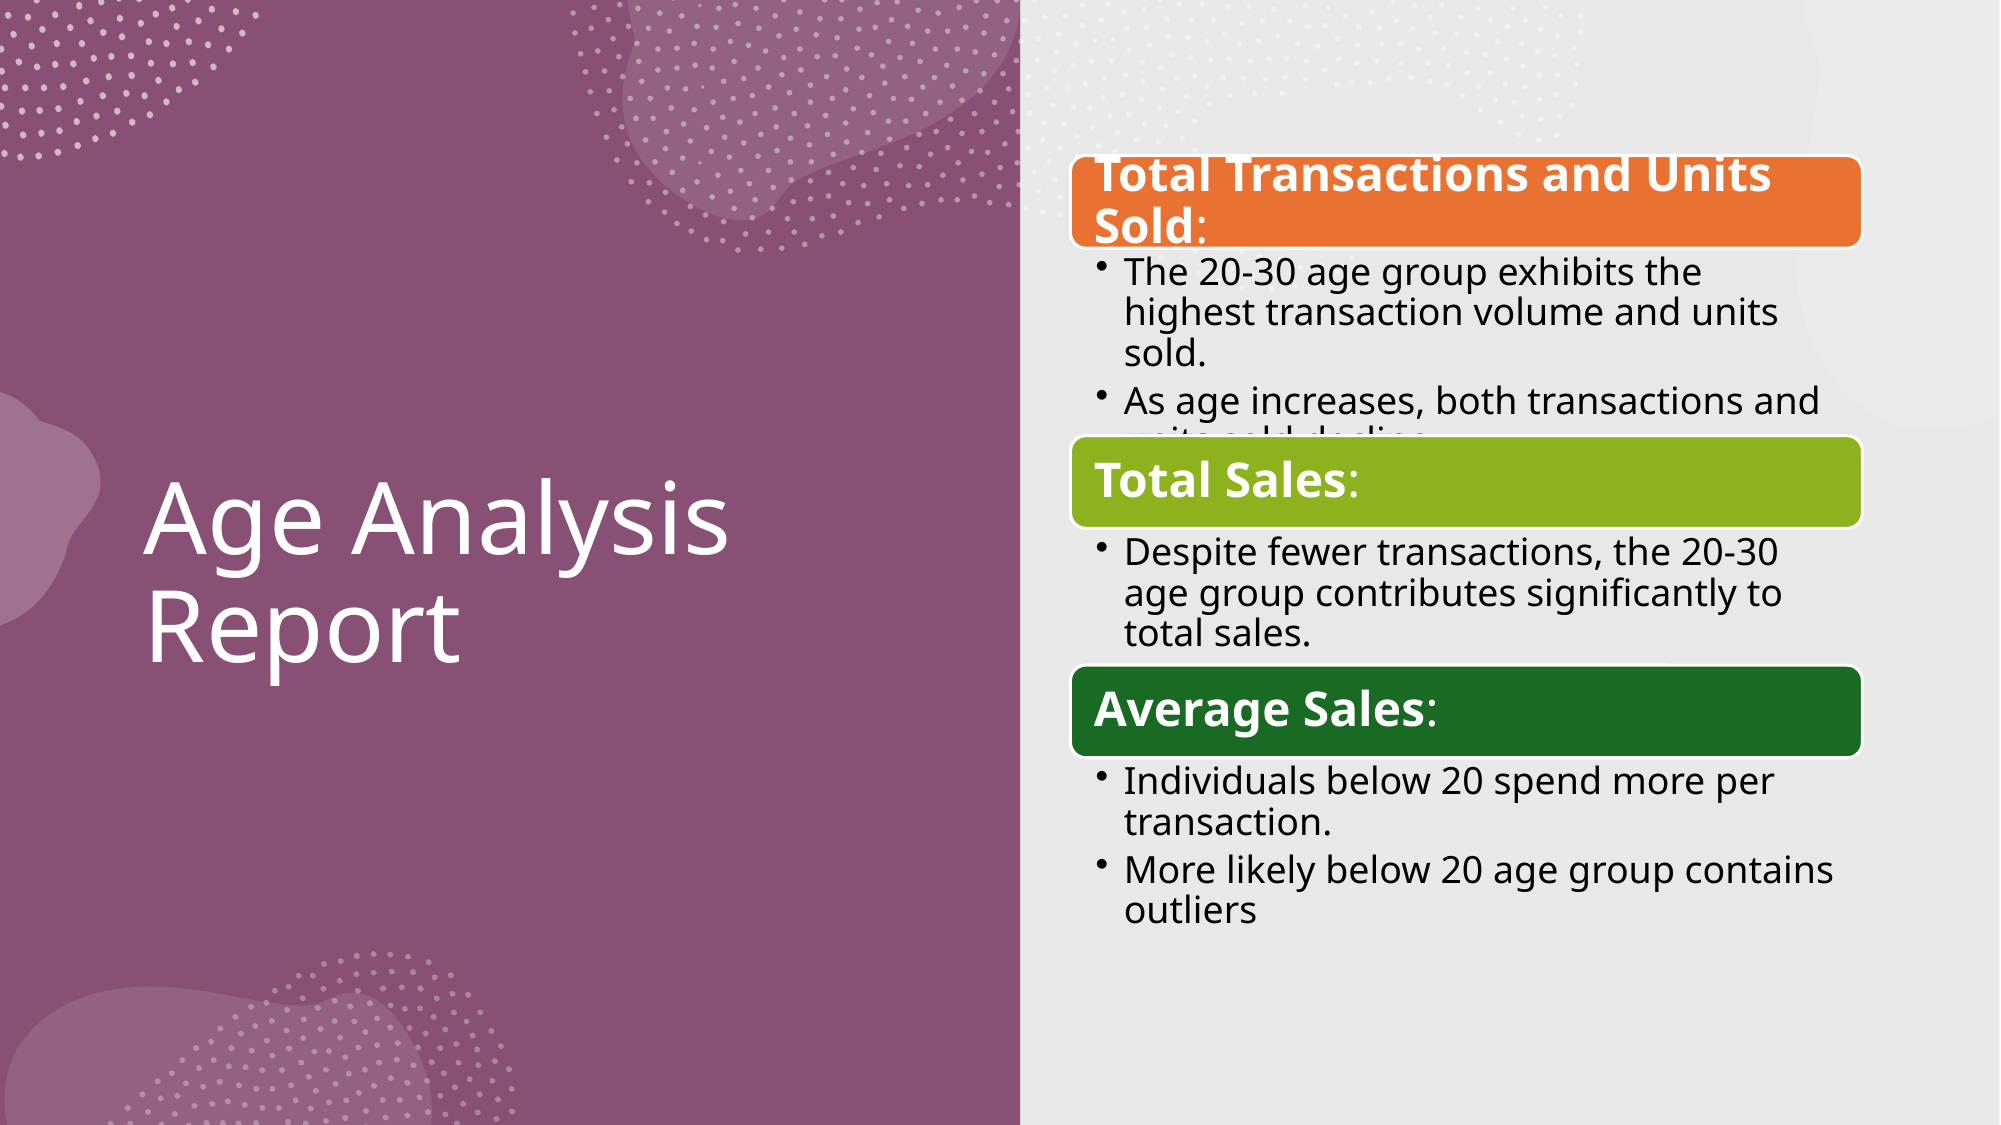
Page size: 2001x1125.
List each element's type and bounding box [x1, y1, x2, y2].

list [1069, 86, 1863, 1015]
text_box [0, 0, 2000, 1125]
